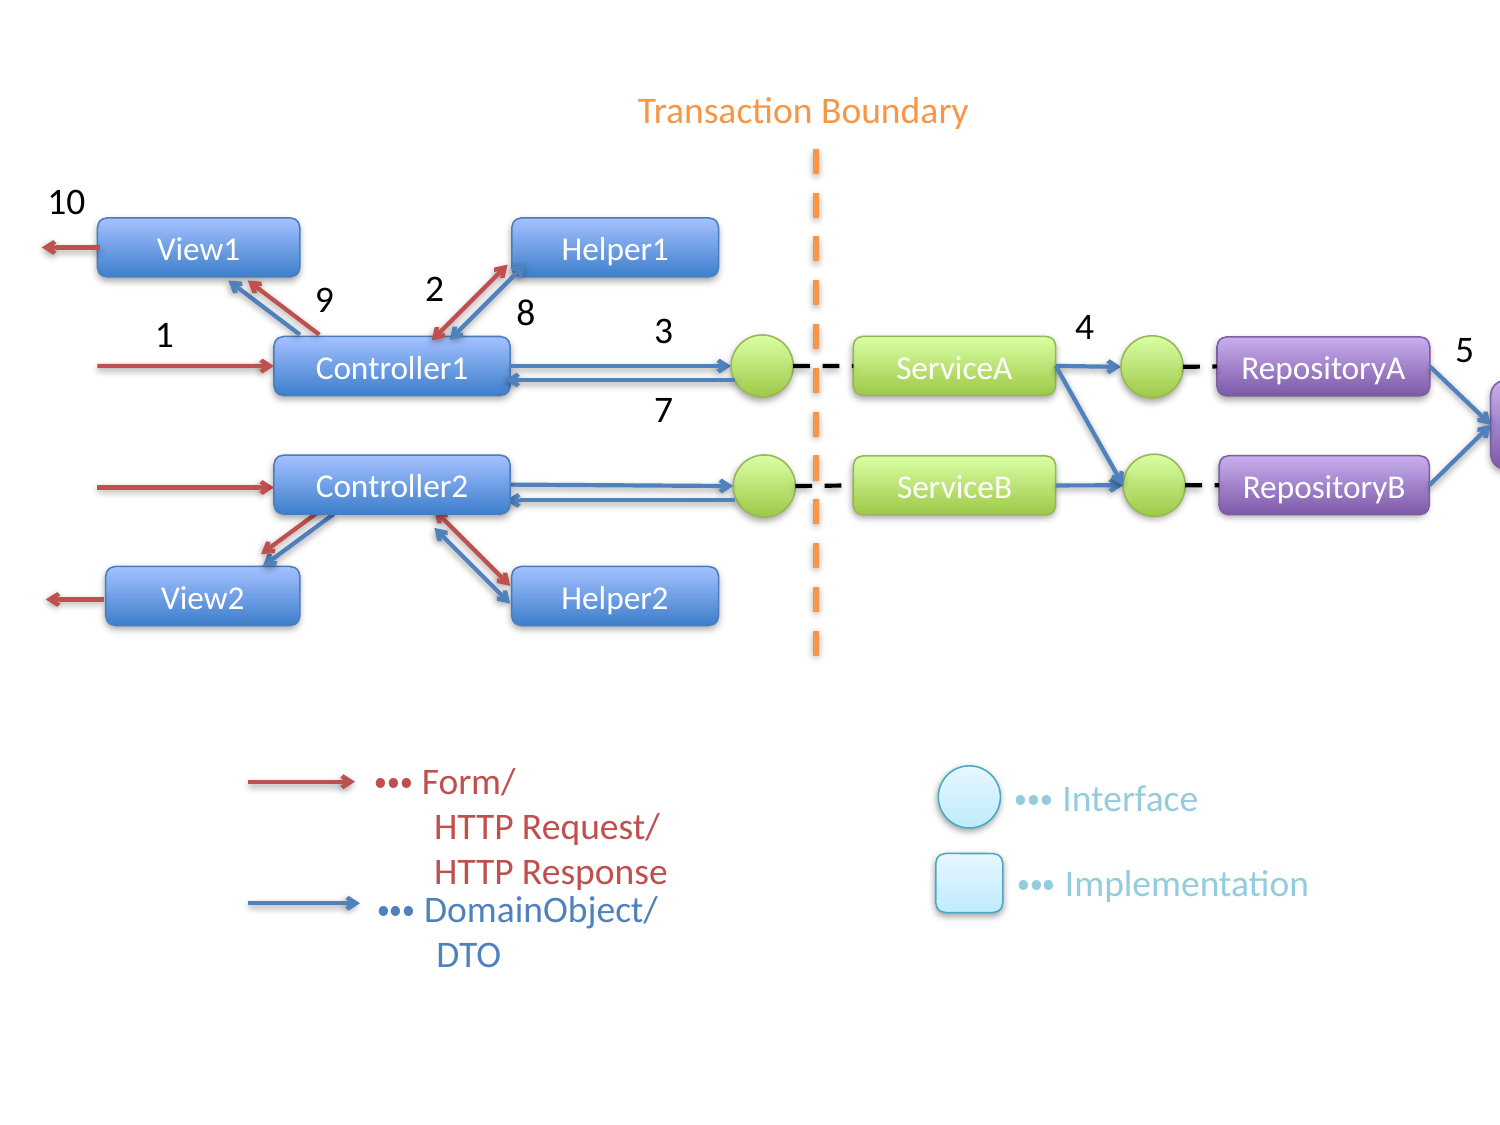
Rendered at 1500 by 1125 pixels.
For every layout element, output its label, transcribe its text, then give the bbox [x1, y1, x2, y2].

text_box O/R Mapper [1495, 380, 1500, 469]
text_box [247, 280, 320, 335]
text_box ServiceA [852, 335, 1057, 397]
text_box 3 [614, 298, 713, 359]
text_box ・・・DomainObject/ DTO [362, 877, 850, 983]
text_box Controller1 [273, 335, 511, 397]
text_box ServiceB [852, 455, 1057, 516]
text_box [1429, 424, 1491, 486]
text_box View1 [96, 217, 301, 278]
text_box ・・・Implementation [1002, 851, 1491, 912]
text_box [262, 560, 334, 567]
text_box 8 [476, 280, 575, 341]
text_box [1055, 365, 1124, 486]
text_box Helper2 [510, 565, 720, 627]
text_box [730, 334, 794, 398]
text_box RepositoryA [1216, 336, 1424, 397]
text_box [732, 454, 796, 518]
text_box RepositoryB [1218, 454, 1431, 516]
text_box View2 [104, 565, 301, 627]
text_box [260, 501, 333, 555]
text_box ・・・Form/ HTTP Request/ HTTP Response [359, 749, 848, 900]
text_box Controller2 [273, 454, 511, 515]
text_box 9 [275, 267, 373, 327]
text_box Helper1 [511, 217, 720, 278]
text_box 4 [1035, 294, 1134, 354]
text_box ・・・Interface [1000, 766, 1488, 827]
text_box 1 [115, 302, 213, 362]
text_box 2 [385, 256, 484, 317]
text_box [1120, 335, 1184, 399]
text_box [1123, 453, 1186, 518]
text_box 5 [1415, 317, 1500, 378]
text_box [228, 280, 245, 335]
text_box [937, 765, 1000, 829]
text_box [934, 852, 1002, 914]
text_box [1429, 366, 1491, 424]
text_box 7 [614, 389, 713, 438]
text_box Transaction Boundary [584, 79, 1023, 139]
text_box 10 [17, 169, 116, 230]
